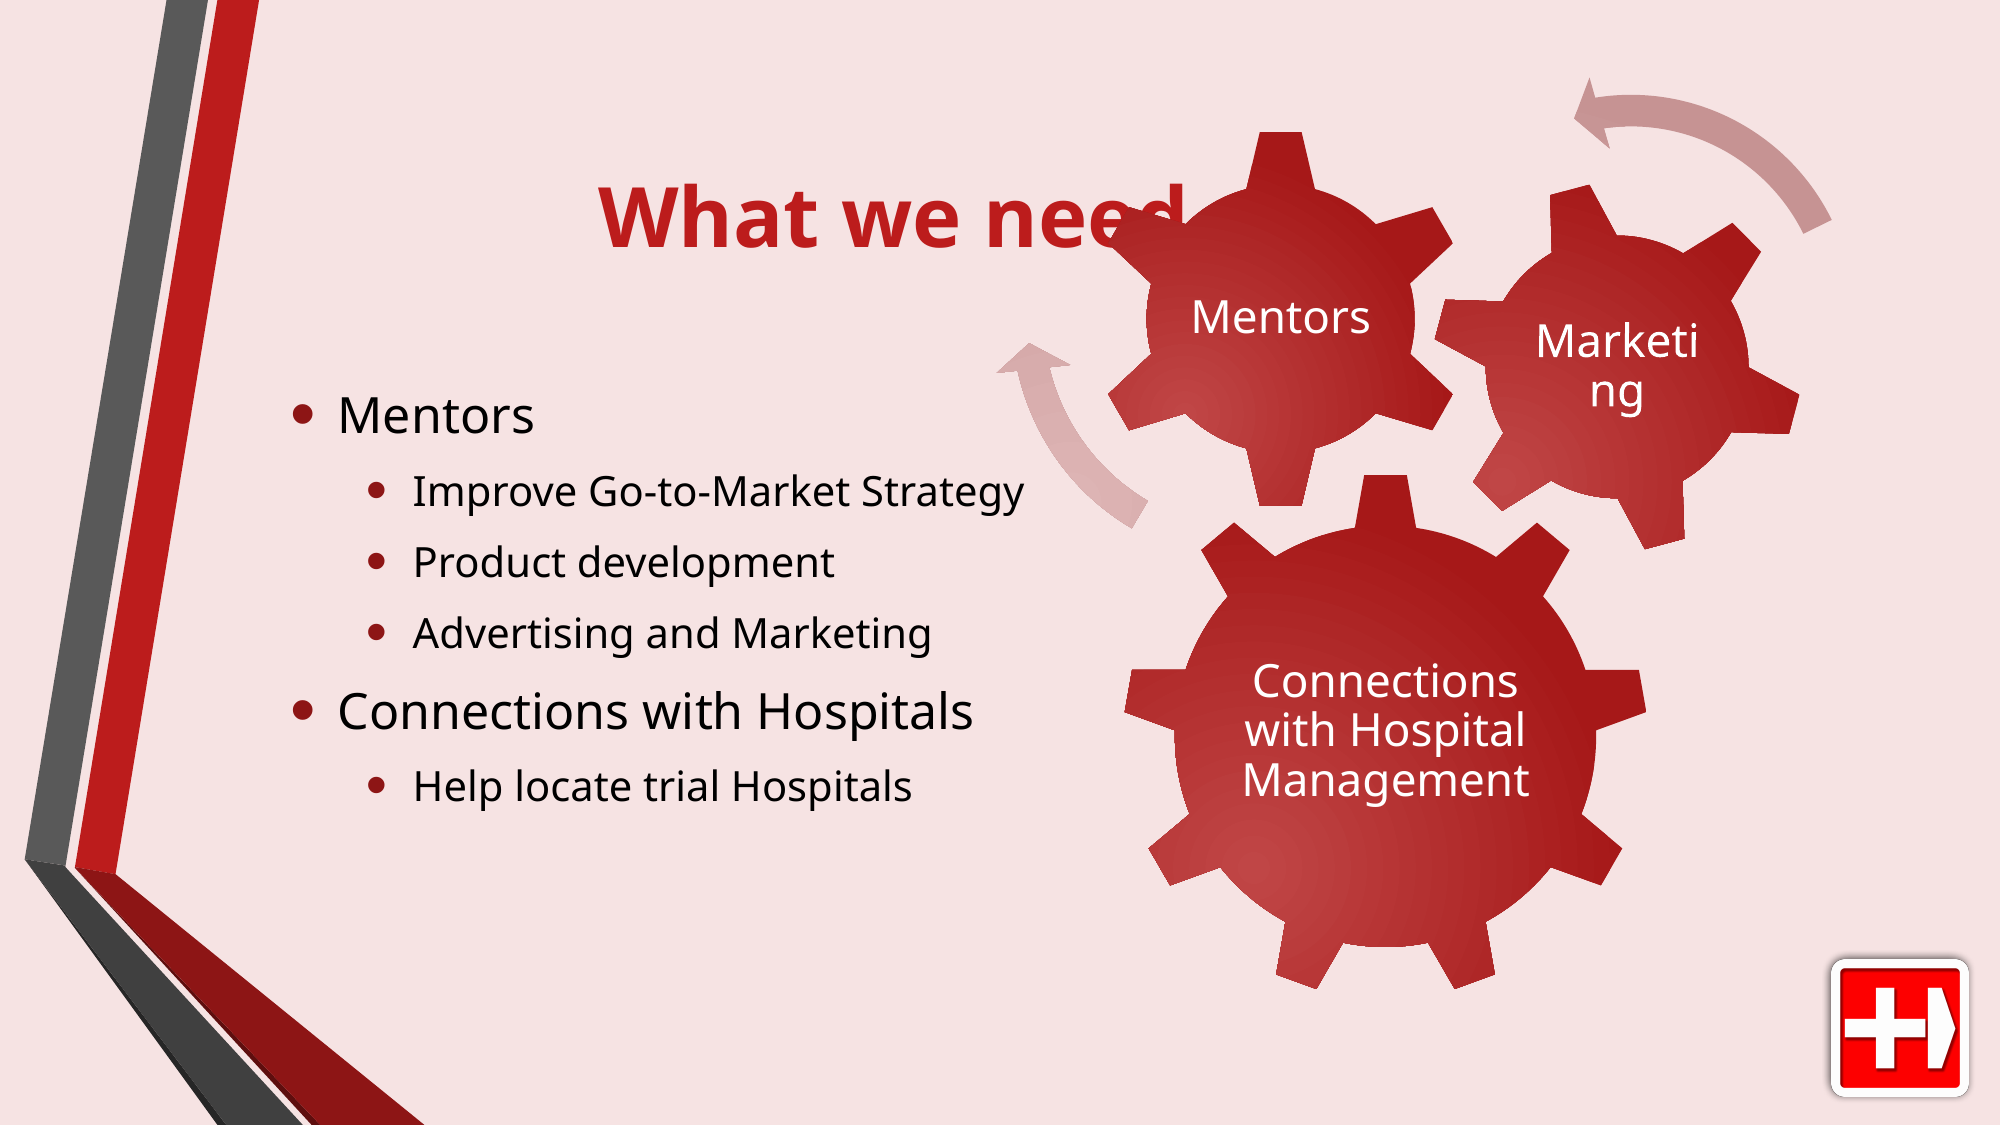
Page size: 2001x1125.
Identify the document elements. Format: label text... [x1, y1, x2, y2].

list Mentors Improve Go-to-Market Strategy Product development Advertising and Marketing Connections with Hospitals Help locate trial Hospitals [275, 340, 624, 854]
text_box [624, 59, 1914, 1018]
picture [1831, 959, 1969, 1097]
title What we need [133, 70, 624, 359]
